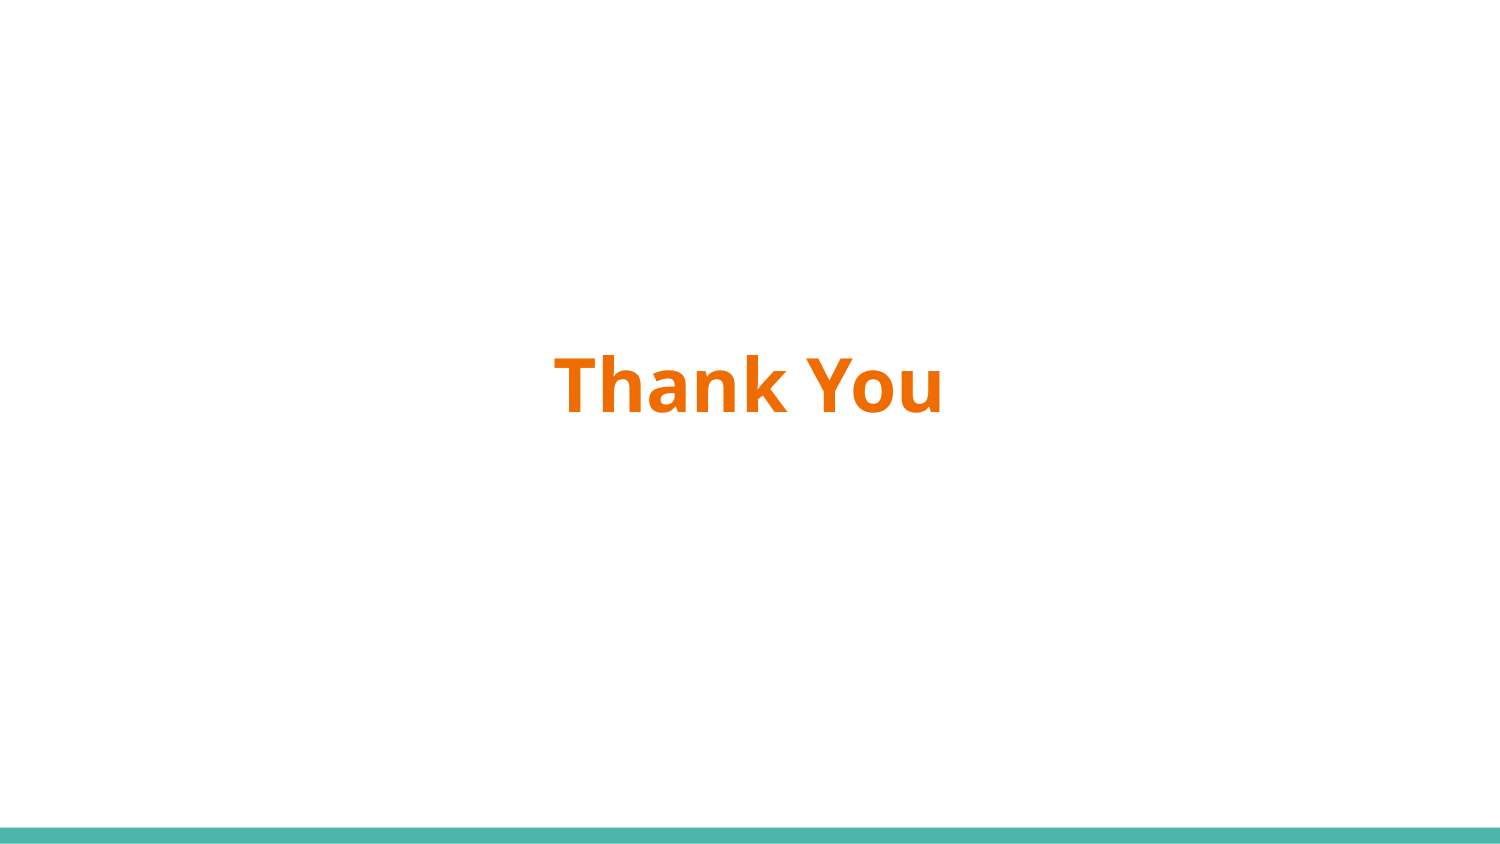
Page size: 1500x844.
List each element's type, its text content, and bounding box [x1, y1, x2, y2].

title Thank You [51, 322, 1449, 439]
